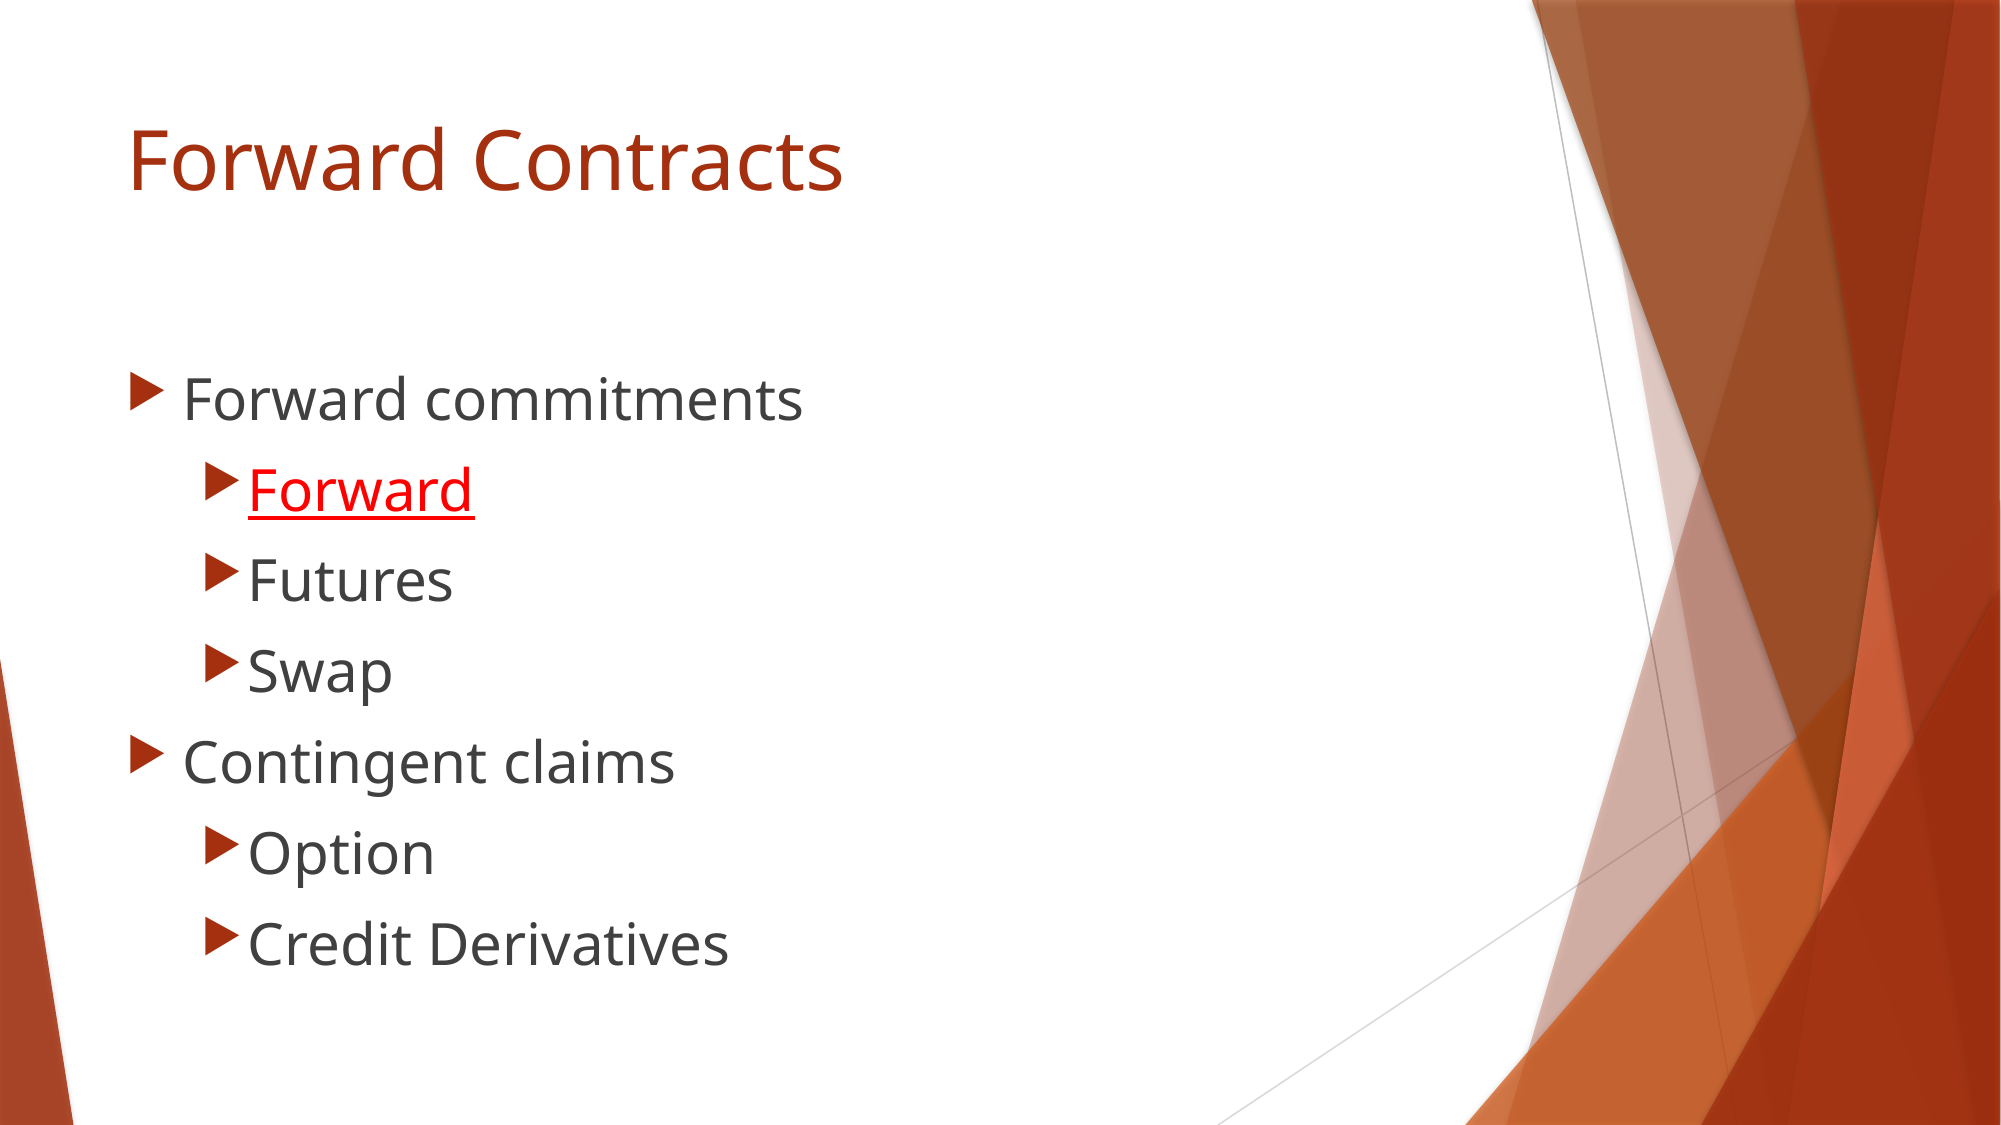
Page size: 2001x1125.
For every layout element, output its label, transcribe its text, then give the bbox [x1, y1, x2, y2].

title Forward Contracts [111, 99, 1522, 317]
list Forward commitments Forward Futures Swap Contingent claims Option Credit Derivatives [111, 354, 1522, 992]
